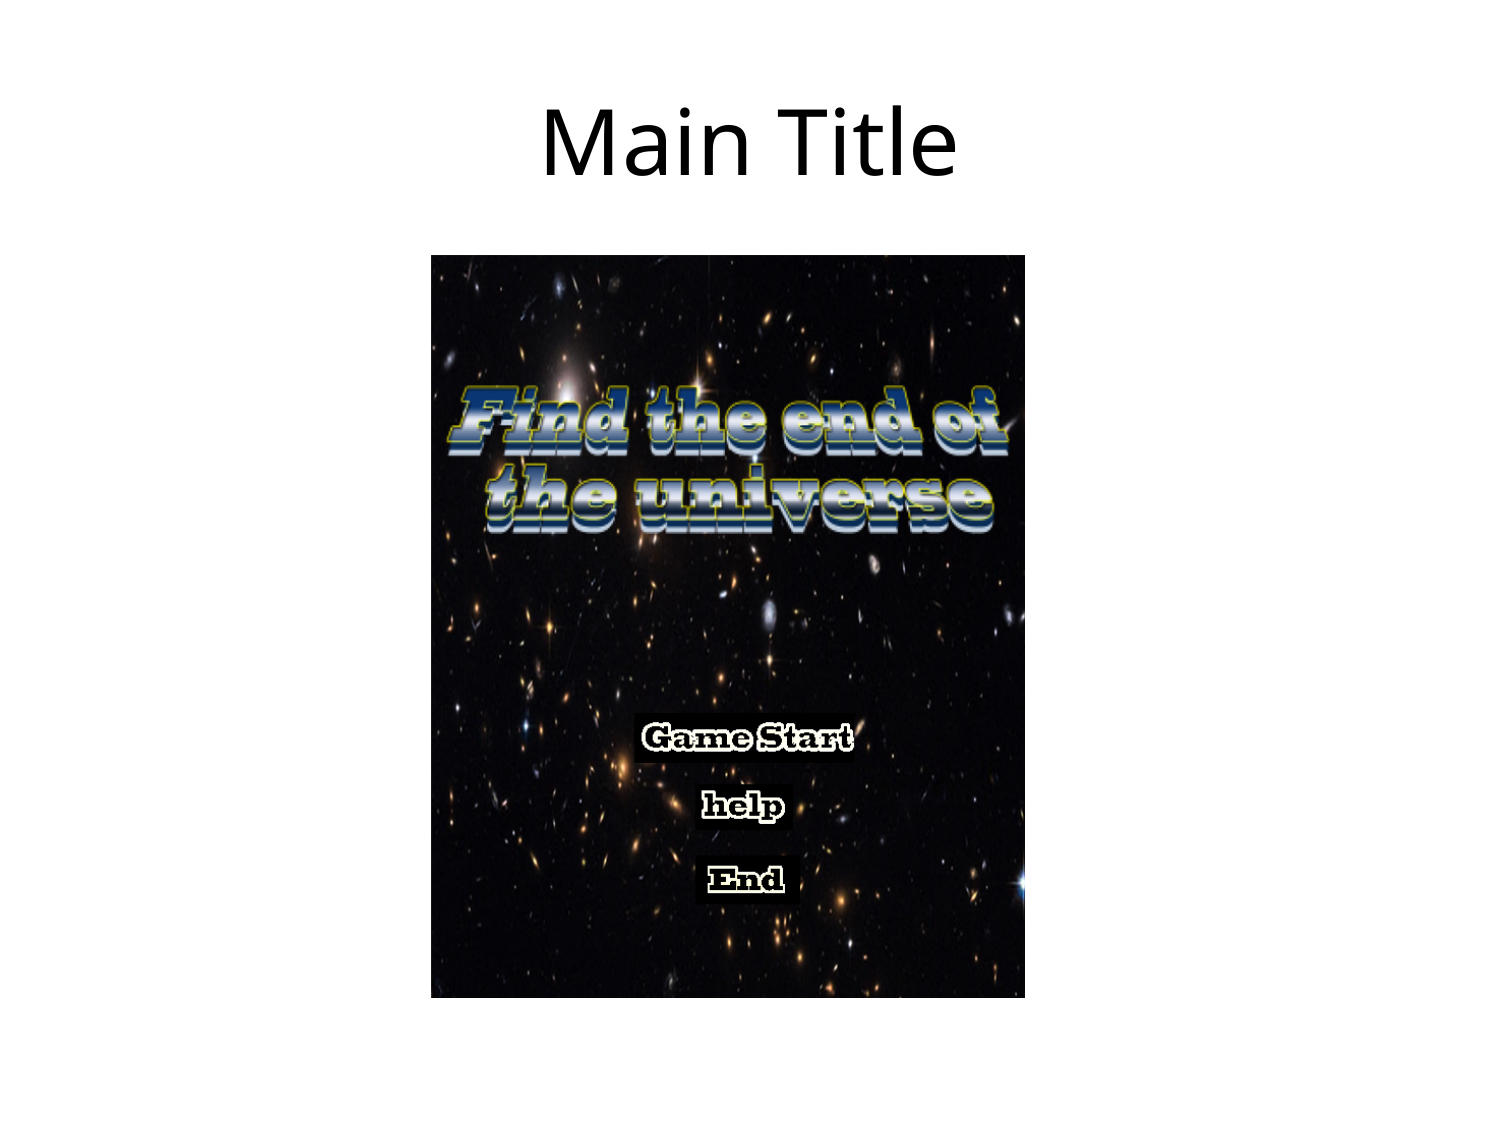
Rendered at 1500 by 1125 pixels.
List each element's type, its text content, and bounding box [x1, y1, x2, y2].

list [430, 255, 1026, 998]
title Main Title [75, 45, 1425, 233]
